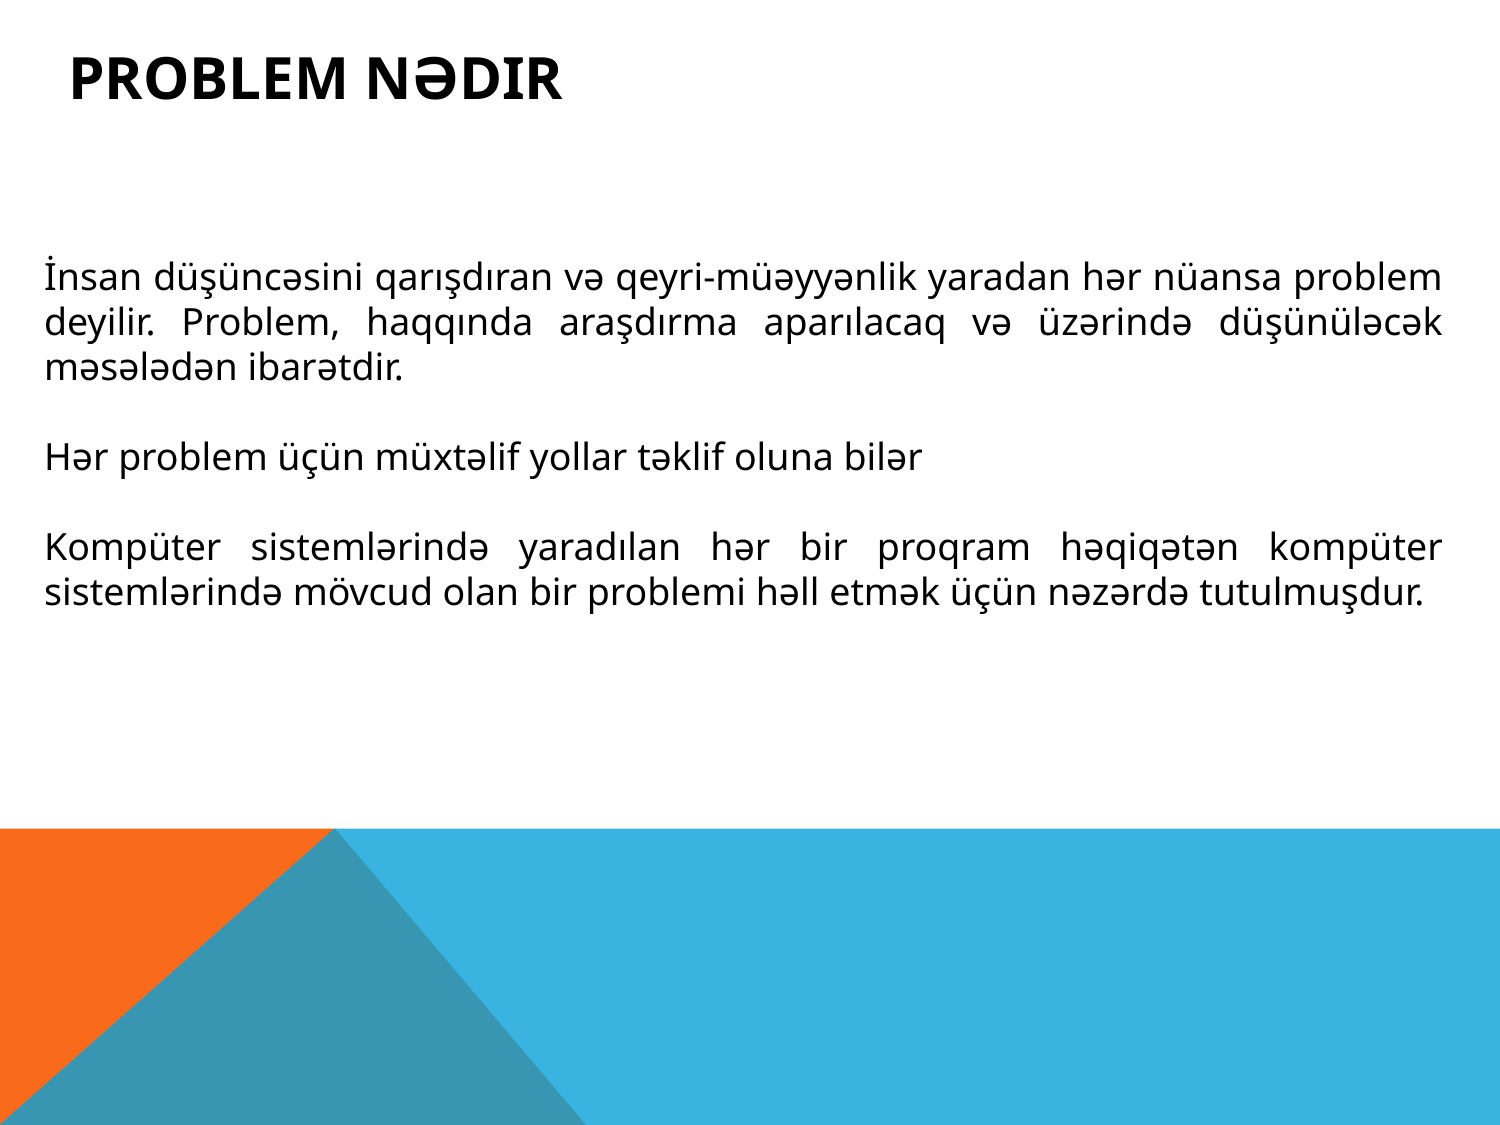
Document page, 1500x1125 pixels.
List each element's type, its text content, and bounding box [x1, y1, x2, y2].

title Problem NƏdir [53, 31, 1287, 122]
text_box İnsan düşüncəsini qarışdıran və qeyri-müəyyənlik yaradan hər nüansa problem deyilir. Problem, haqqında araşdırma aparılacaq və üzərində düşünüləcək məsələdən ibarətdir. Hər problem üçün müxtəlif yollar təklif oluna bilər Kompüter sistemlərində yaradılan hər bir proqram həqiqətən kompüter sistemlərində mövcud olan bir problemi həll etmək üçün nəzərdə tutulmuşdur. [29, 245, 1459, 666]
